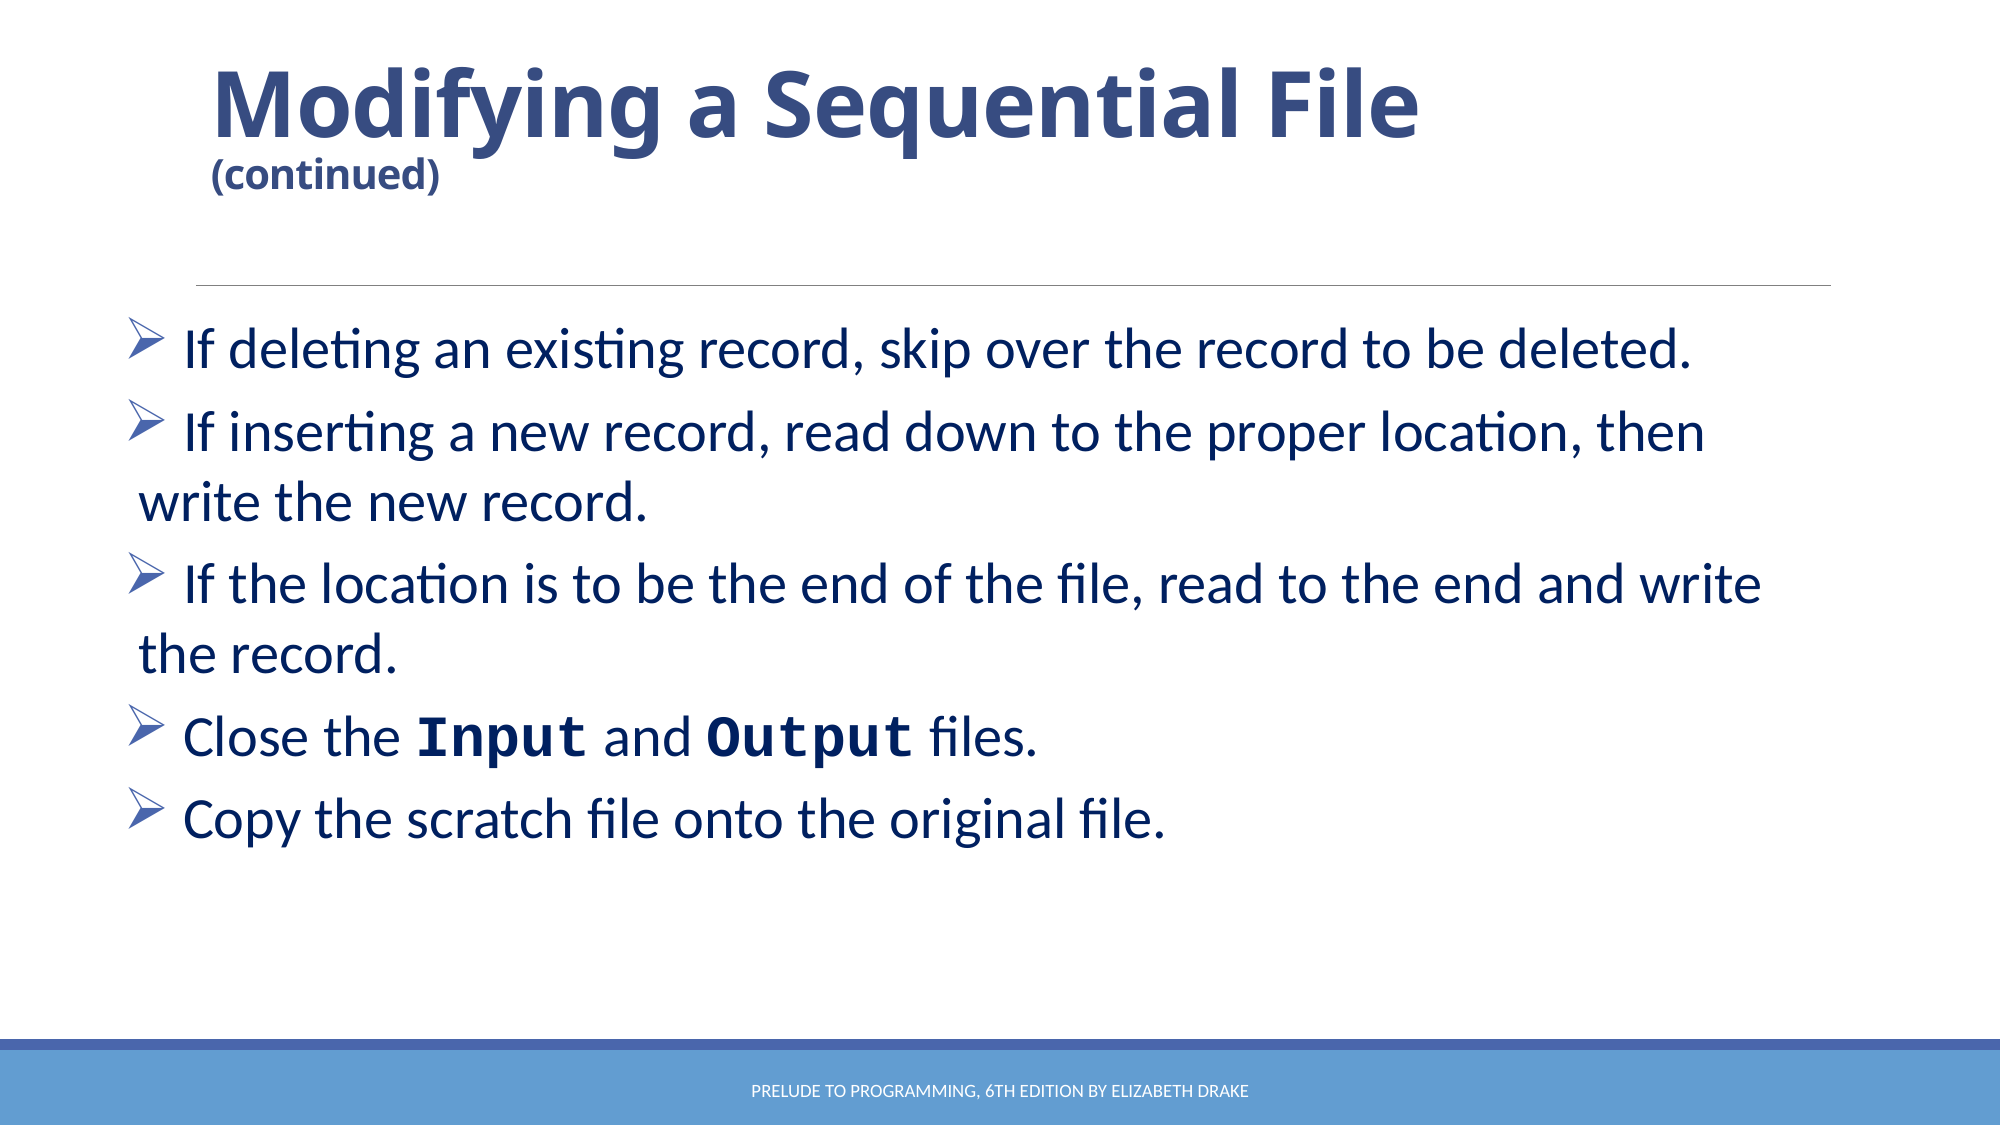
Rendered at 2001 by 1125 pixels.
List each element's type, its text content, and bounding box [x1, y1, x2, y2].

list If deleting an existing record, skip over the record to be deleted. If inserting a new record, read down to the proper location, then write the new record. If the location is to be the end of the file, read to the end and write the record. Close the Input and Output files. Copy the scratch file onto the original file. [123, 302, 1774, 963]
footer Prelude to Programming, 6th edition by Elizabeth Drake [604, 1059, 1396, 1120]
title Modifying a Sequential File (continued) [195, 52, 1635, 206]
